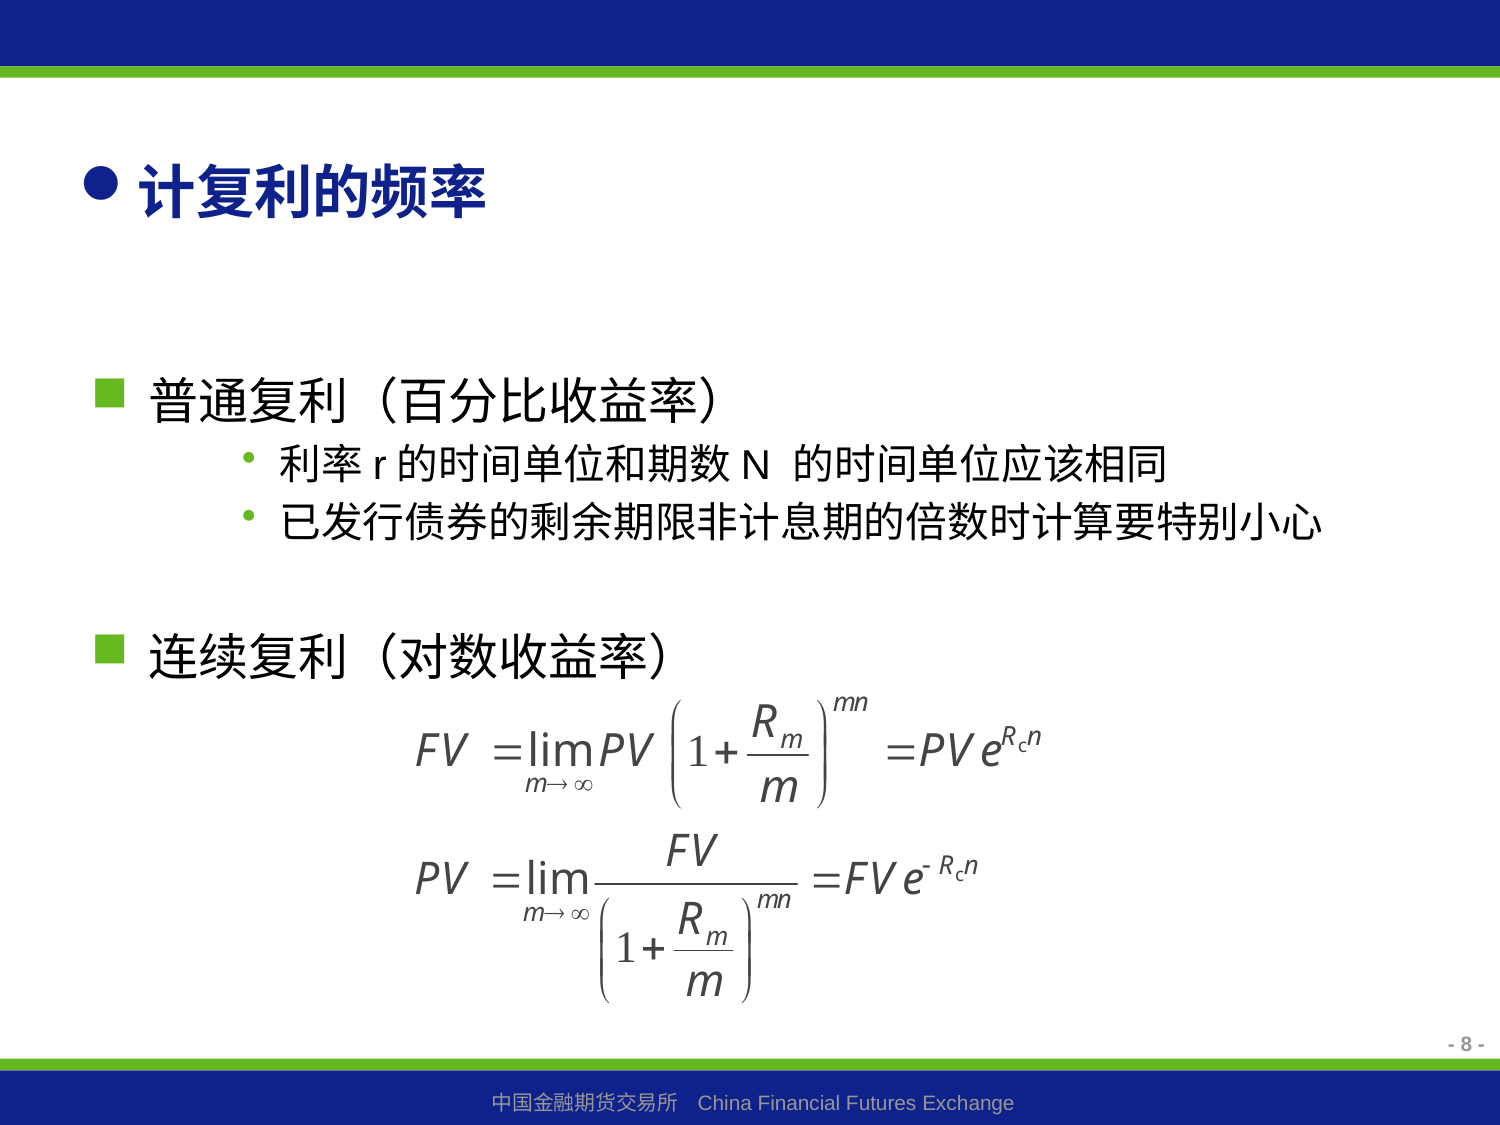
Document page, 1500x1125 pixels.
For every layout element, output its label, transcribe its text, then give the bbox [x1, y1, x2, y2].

title 计复利的频率 [64, 136, 1105, 244]
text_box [407, 681, 1050, 820]
slide_number 8 [1204, 1022, 1500, 1078]
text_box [407, 823, 987, 1012]
list 普通复利（百分比收益率） 利率r的时间单位和期数N 的时间单位应该相同 已发行债券的剩余期限非计息期的倍数时计算要特别小心 连续复利（对数收益率） [76, 361, 1428, 941]
